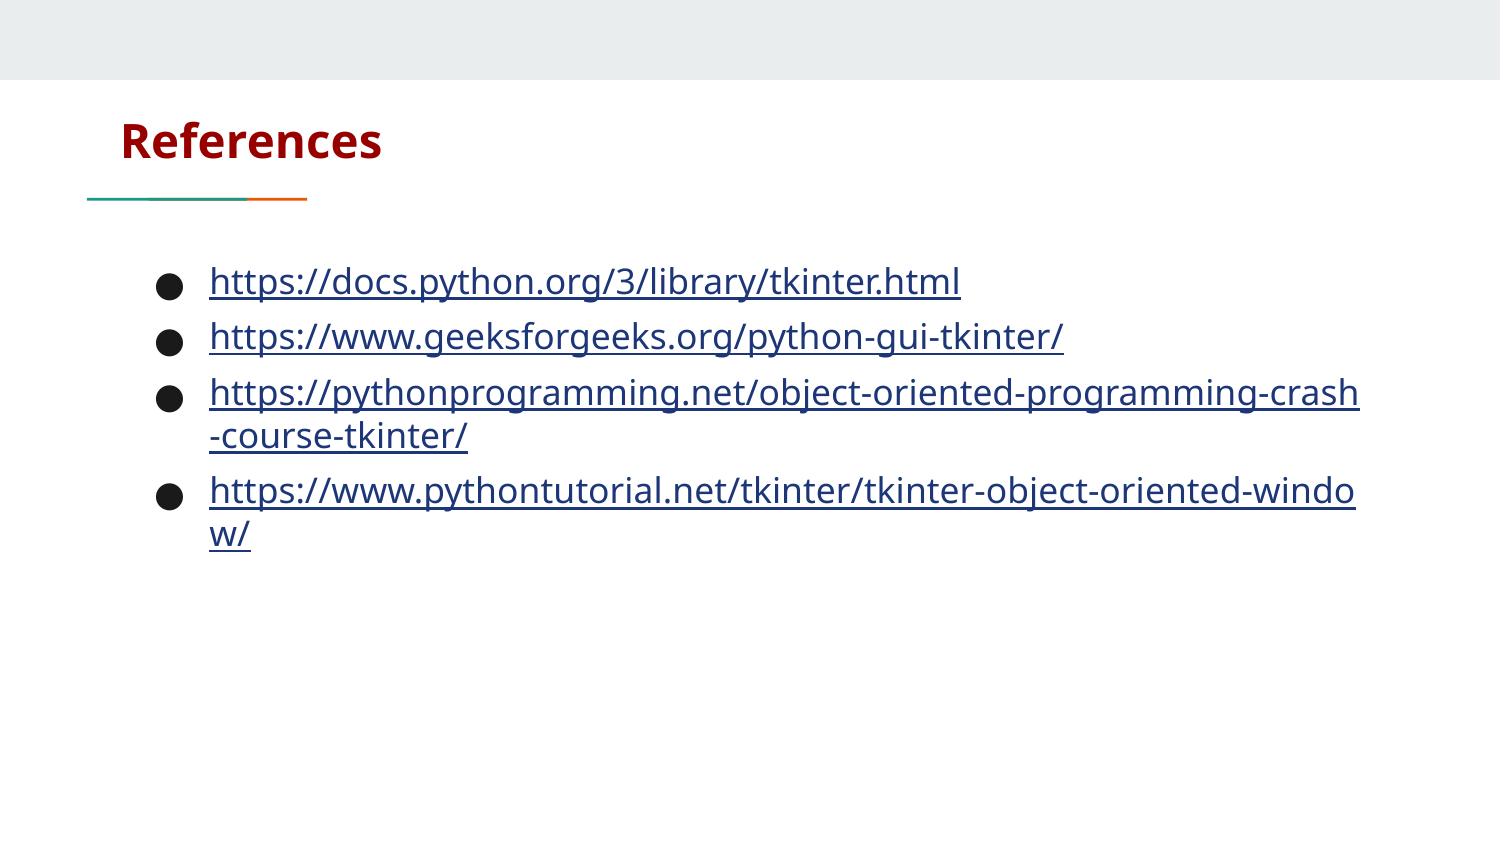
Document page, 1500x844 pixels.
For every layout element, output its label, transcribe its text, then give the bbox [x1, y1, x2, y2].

list https://docs.python.org/3/library/tkinter.html https://www.geeksforgeeks.org/python-gui-tkinter/ https://pythonprogramming.net/object-oriented-programming-crash-course-tkinter/ https://www.pythontutorial.net/tkinter/tkinter-object-oriented-window/ [119, 236, 1381, 608]
title References [104, 96, 1367, 184]
